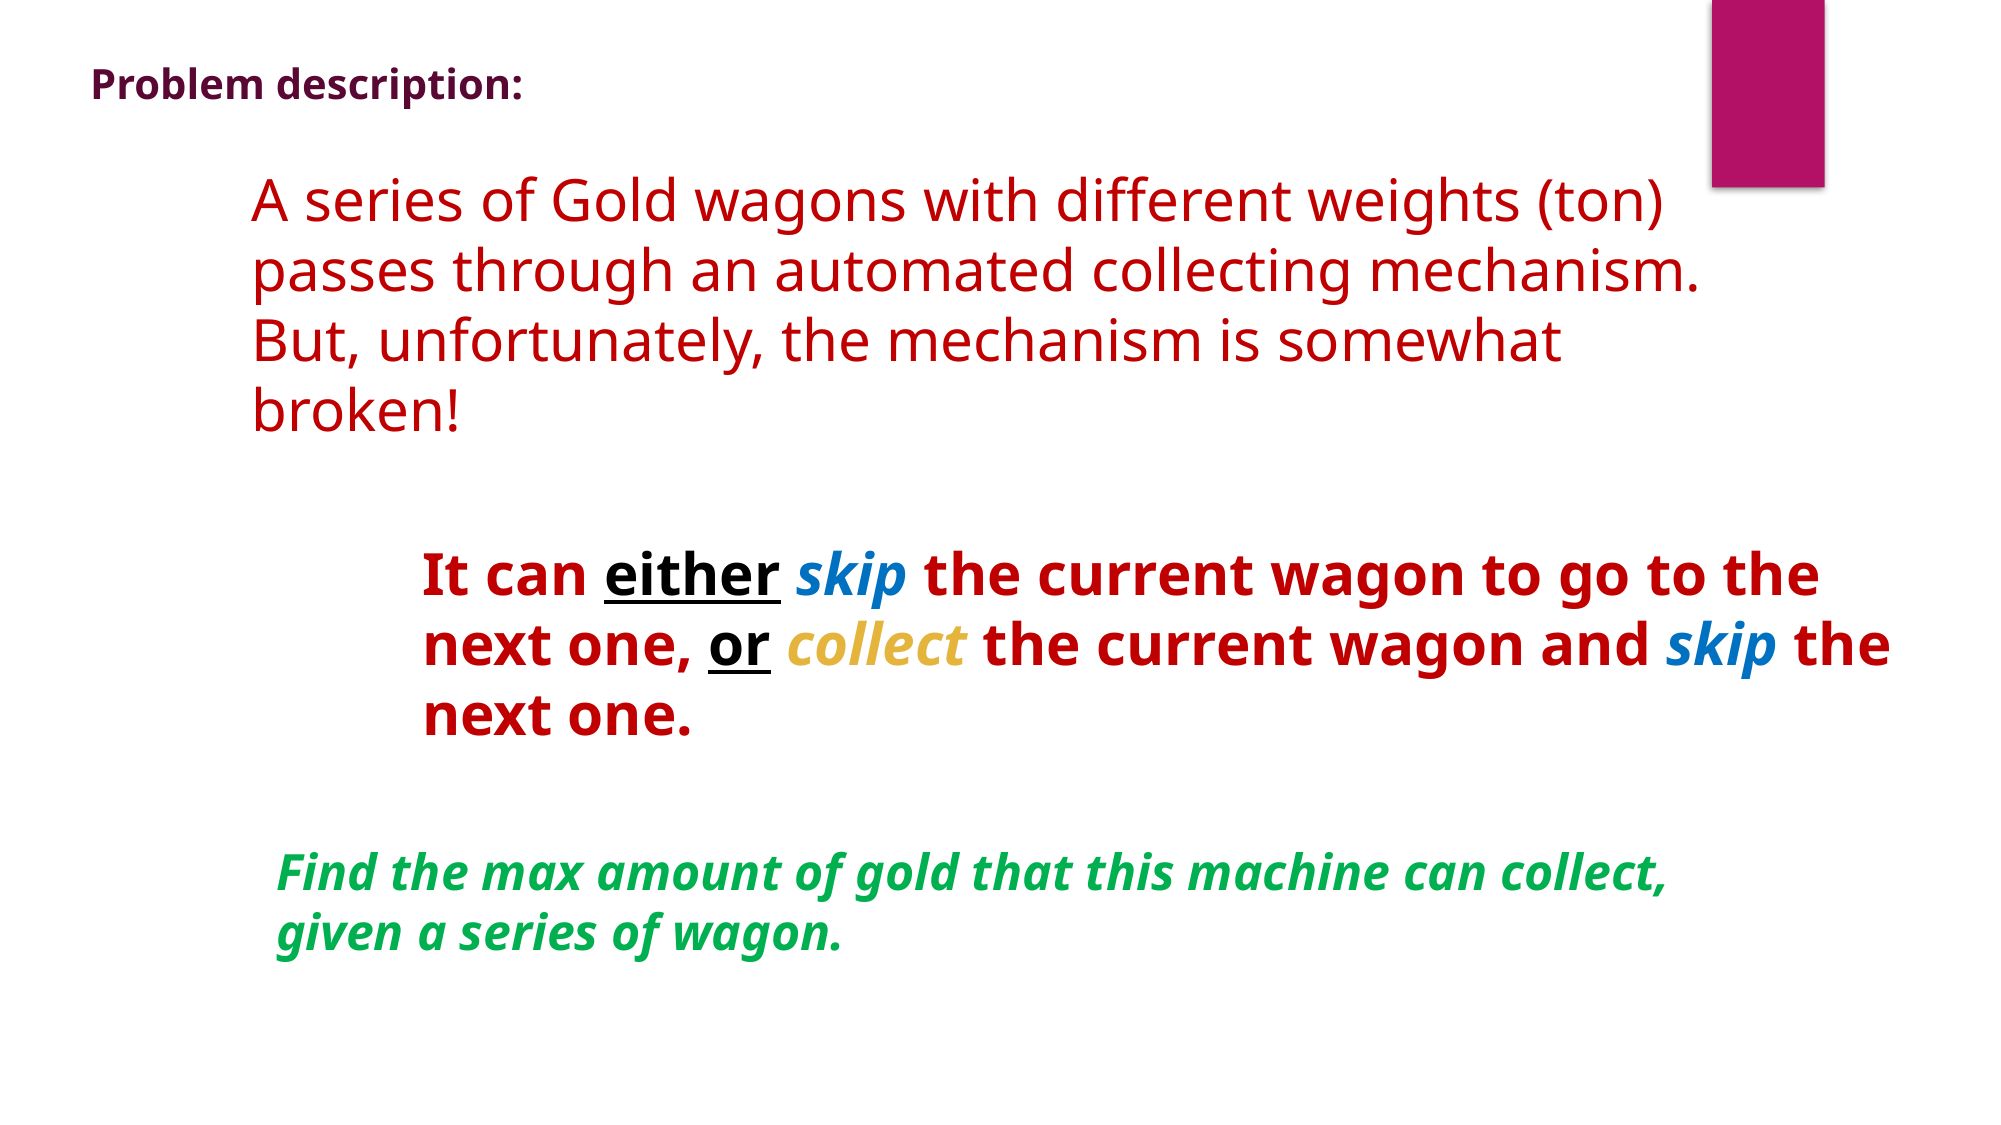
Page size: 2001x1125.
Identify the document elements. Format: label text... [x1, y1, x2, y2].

text_box Find the max amount of gold that this machine can collect, given a series of wagon. [261, 833, 1794, 968]
text_box Problem description: [75, 50, 539, 116]
text_box A series of Gold wagons with different weights (ton) passes through an automated collecting mechanism. But, unfortunately, the mechanism is somewhat broken! [237, 155, 1746, 451]
text_box It can either skip the current wagon to go to the next one, or collect the current wagon and skip the next one. [407, 529, 1912, 755]
